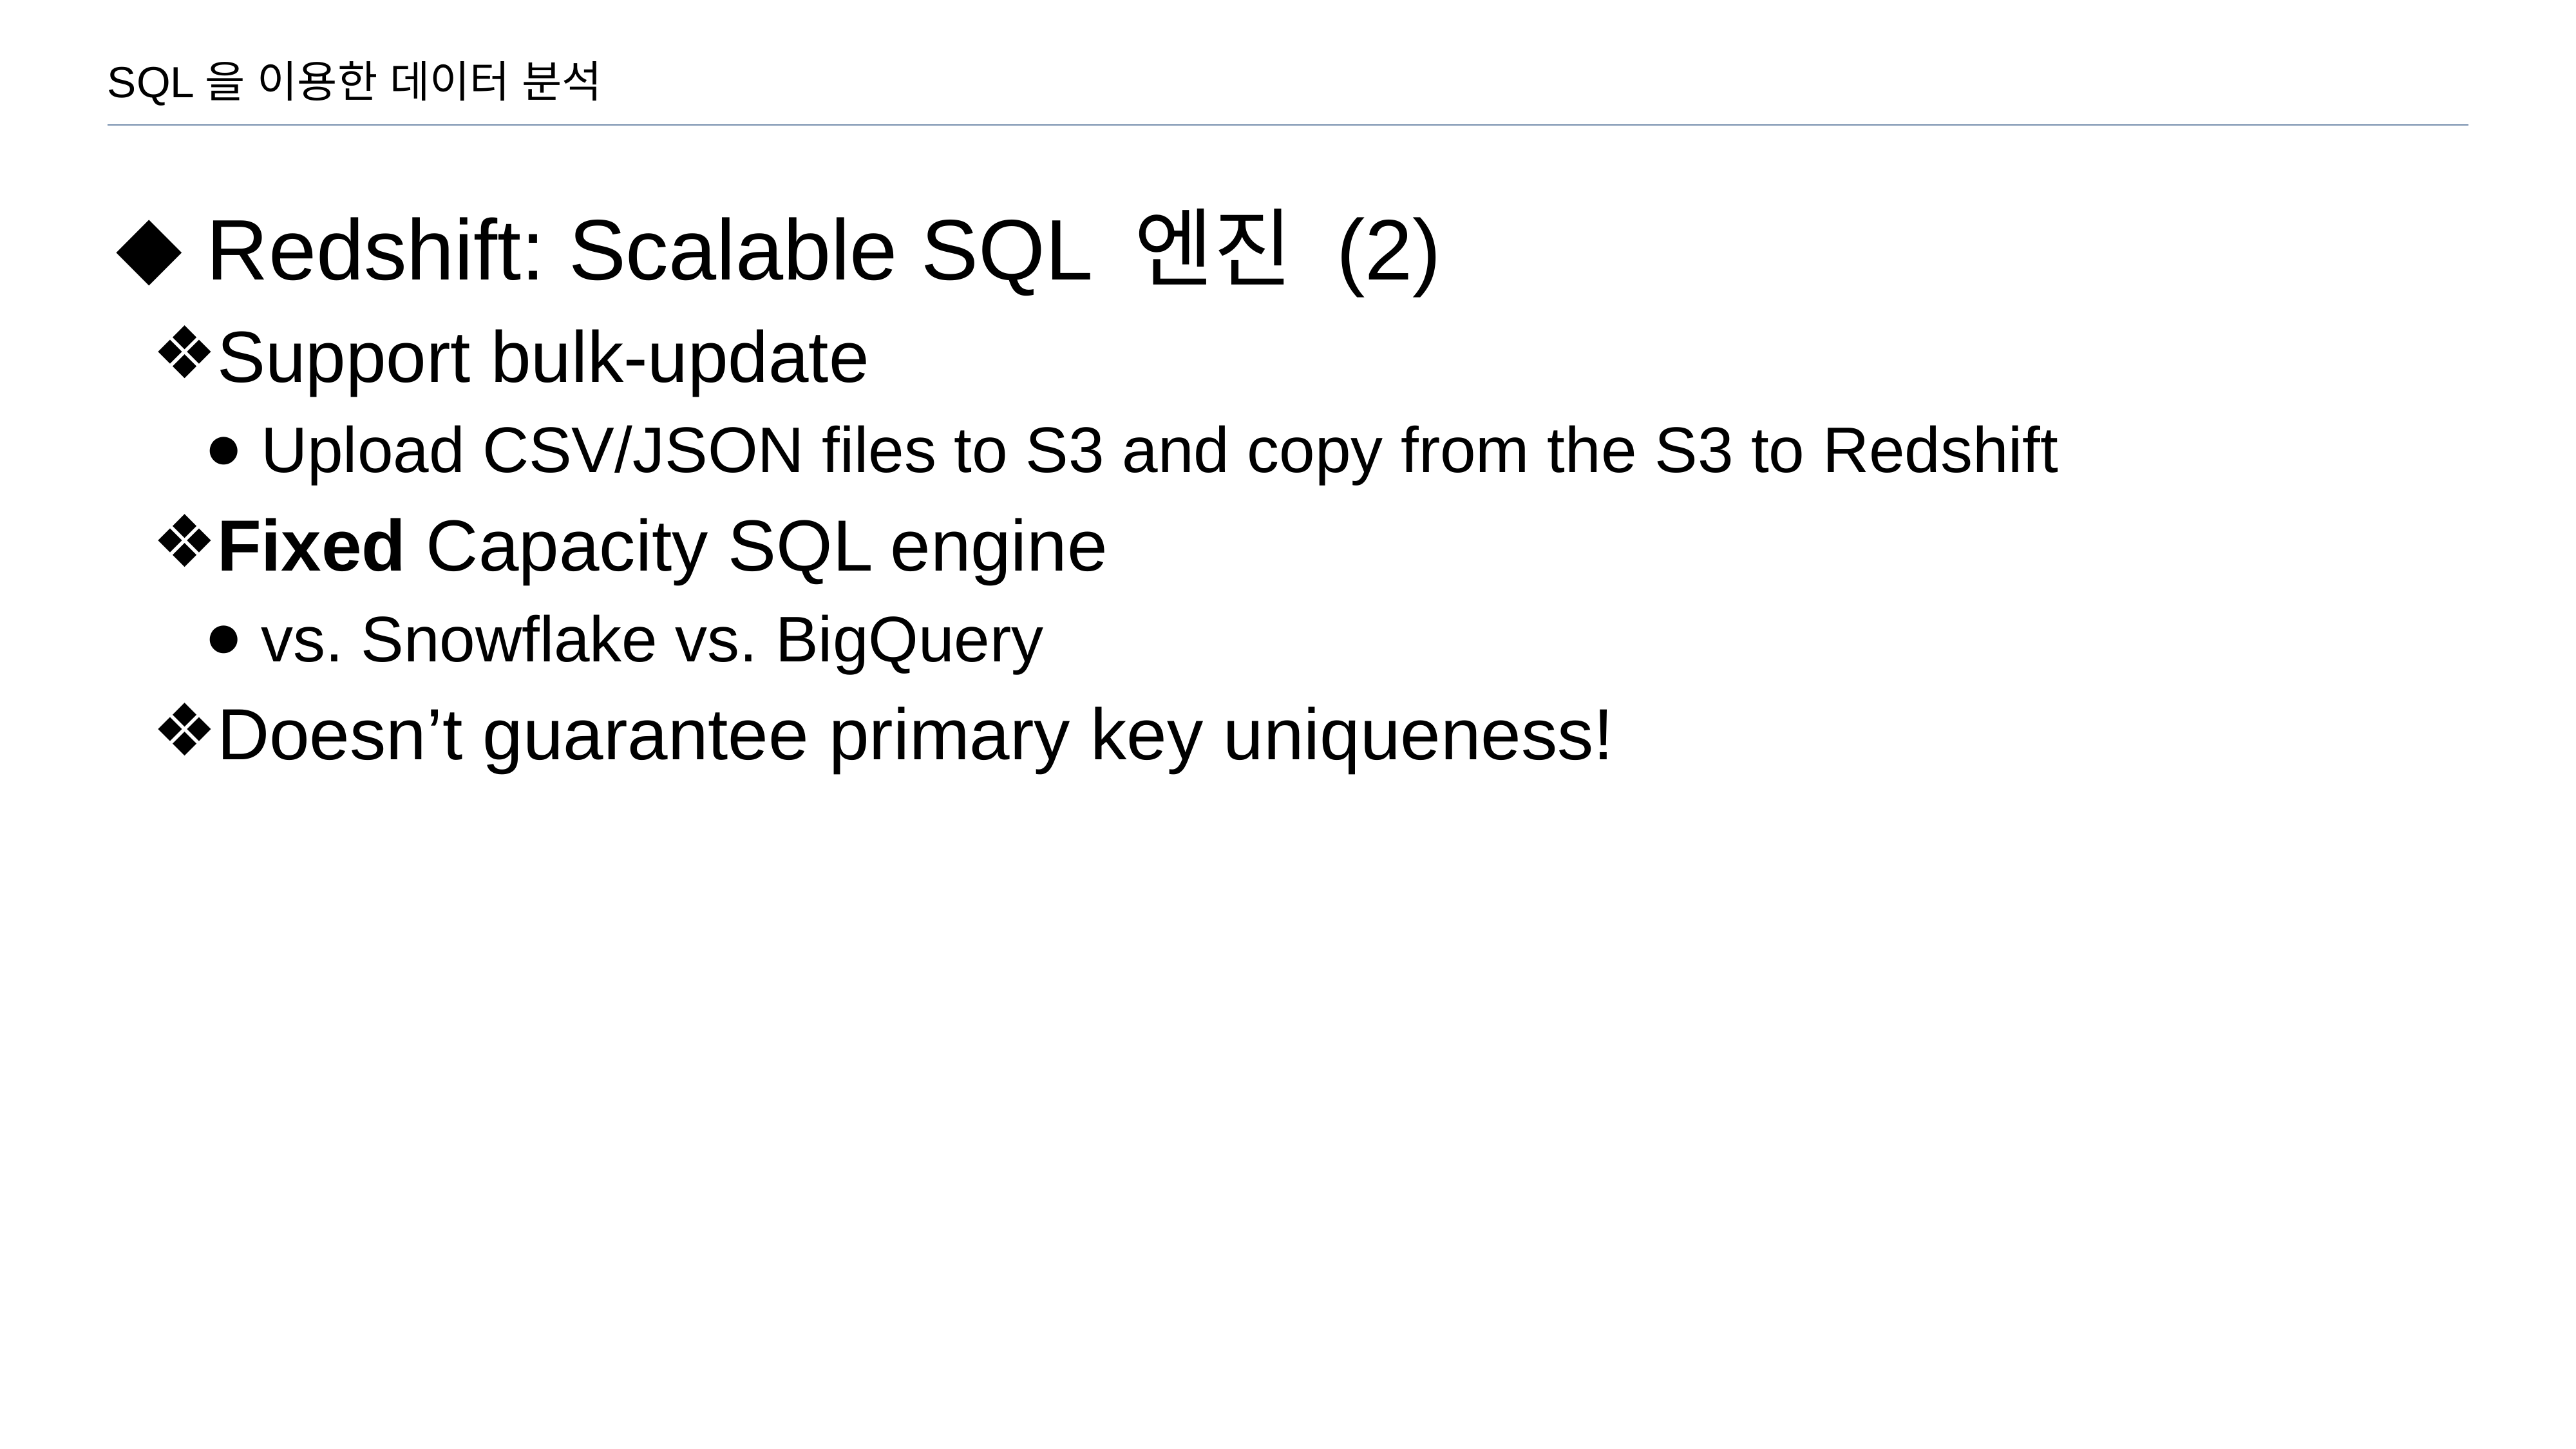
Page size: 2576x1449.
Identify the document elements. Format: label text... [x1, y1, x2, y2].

list SQL을 이용한 데이터 분석 [107, 66, 2107, 108]
list Redshift: Scalable SQL 엔진 (2) Support bulk-update Upload CSV/JSON files to S3 and copy from the S3 to Redshift Fixed Capacity SQL engine vs. Snowflake vs. BigQuery Doesn’t guarantee primary key uniqueness! [107, 164, 2469, 1364]
